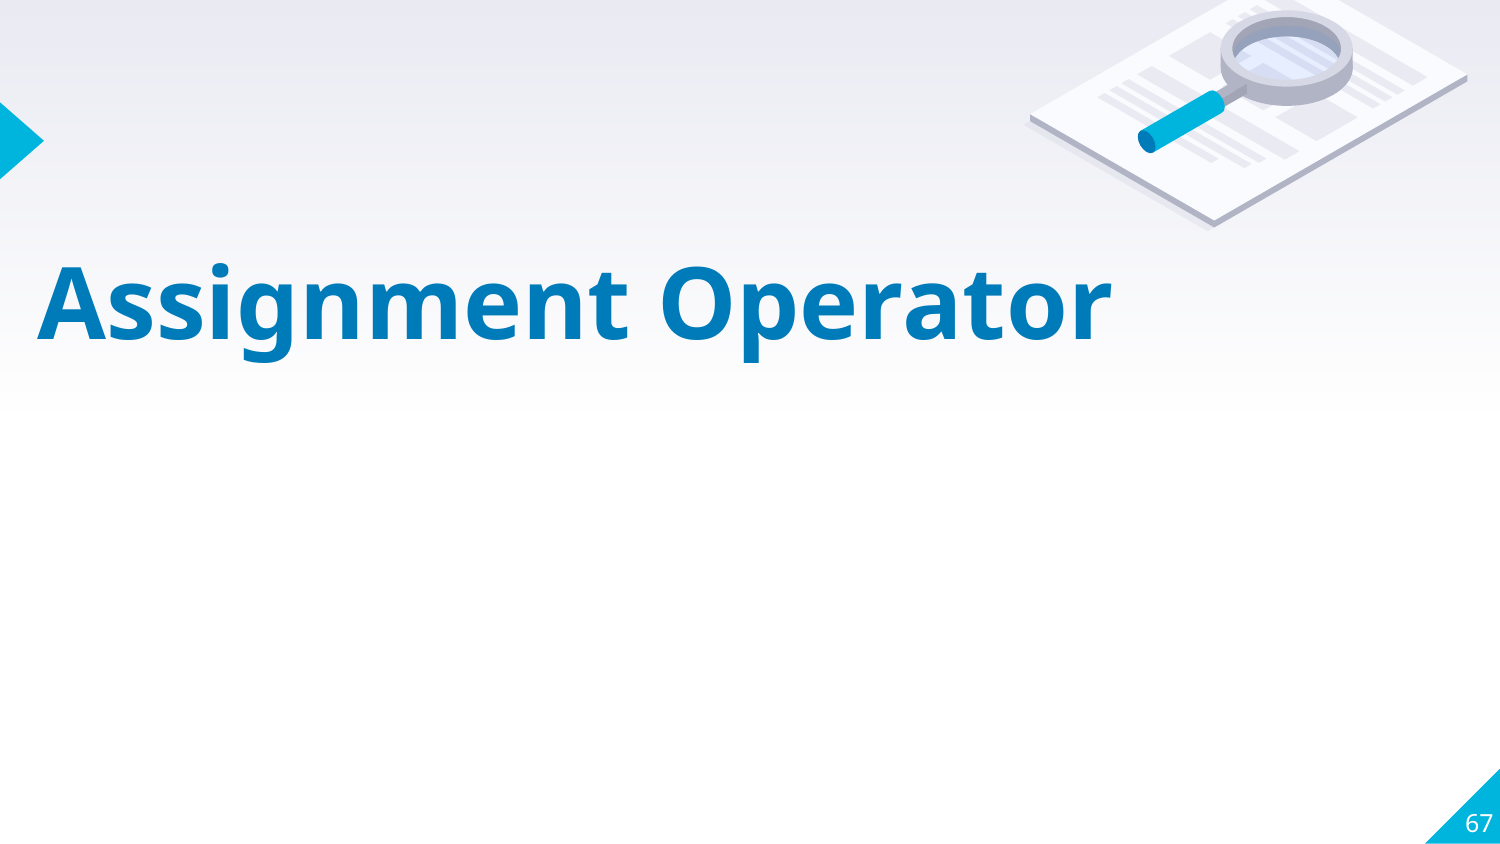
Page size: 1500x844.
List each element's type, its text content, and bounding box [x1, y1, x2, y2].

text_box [1023, 0, 1468, 232]
slide_number 67 [1418, 760, 1494, 838]
title Assignment Operator [37, 262, 1353, 625]
